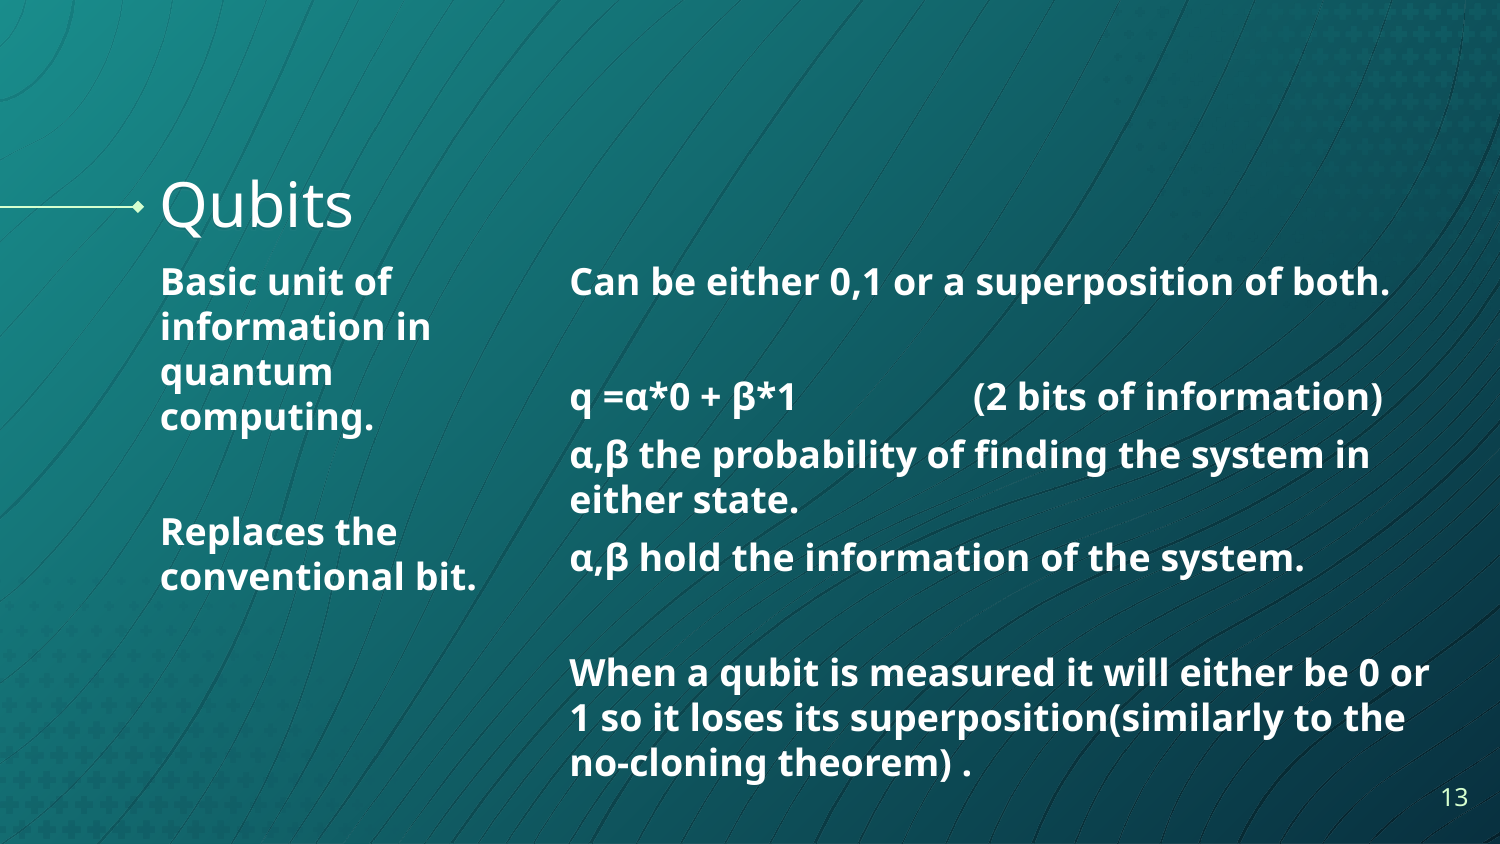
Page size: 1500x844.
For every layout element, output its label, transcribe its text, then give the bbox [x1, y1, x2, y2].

list Can be either 0,1 or a superposition of both. q =α*0 + β*1 (2 bits of information) α,β the probability of finding the system in either state. α,β hold the information of the system. When a qubit is measured it will either be 0 or 1 so it loses its superposition(similarly to the no-cloning theorem) . [569, 258, 1458, 793]
title Qubits [159, 174, 1340, 240]
list Basic unit of information in quantum computing. Replaces the conventional bit. [159, 258, 522, 702]
slide_number ‹#› [1378, 766, 1469, 832]
